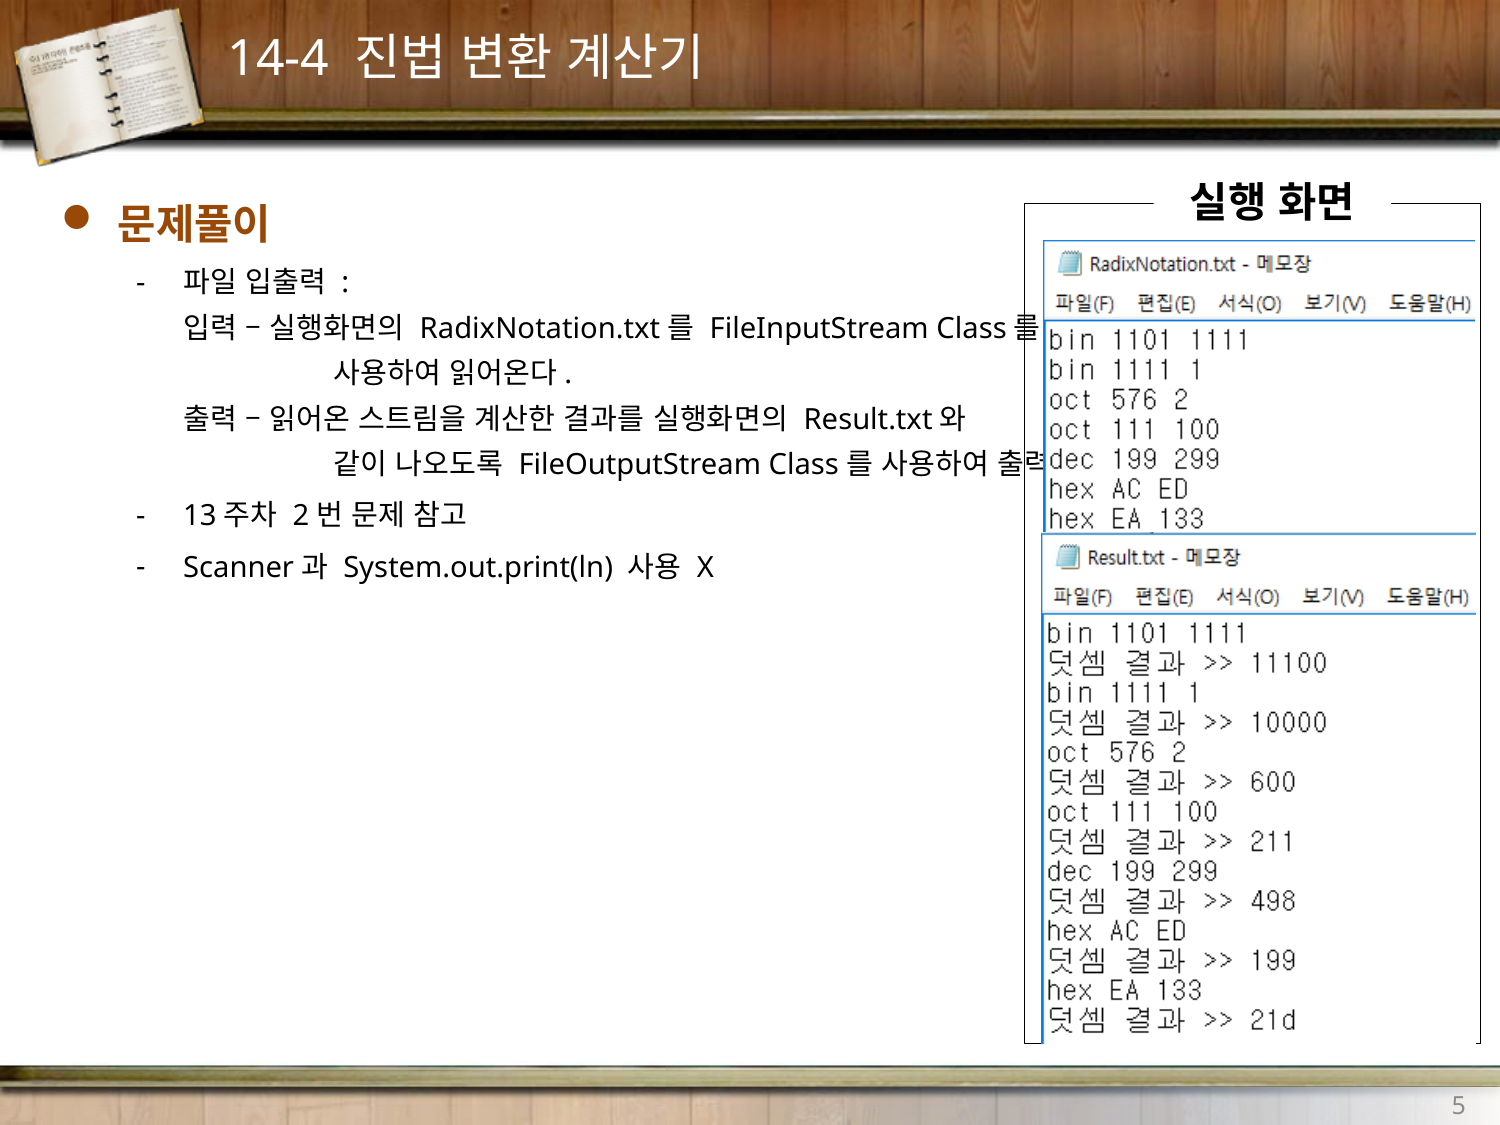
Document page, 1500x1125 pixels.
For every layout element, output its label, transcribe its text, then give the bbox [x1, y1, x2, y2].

picture [0, 0, 1500, 1125]
list 14-4 진법 변환 계산기 [212, 24, 1395, 94]
list 문제풀이 파일 입출력 : 입력 – 실행화면의 RadixNotation.txt를 FileInputStream Class를 사용하여 읽어온다. 출력 – 읽어온 스트림을 계산한 결과를 실행화면의 Result.txt와 같이 나오도록 FileOutputStream Class를 사용하여 출력 13주차 2번 문제 참고 Scanner과 System.out.print(ln) 사용 X [45, 173, 1444, 1064]
text_box 실행 화면 [1153, 168, 1392, 234]
text_box [1023, 202, 1483, 1046]
slide_number 5 [1130, 1087, 1481, 1125]
